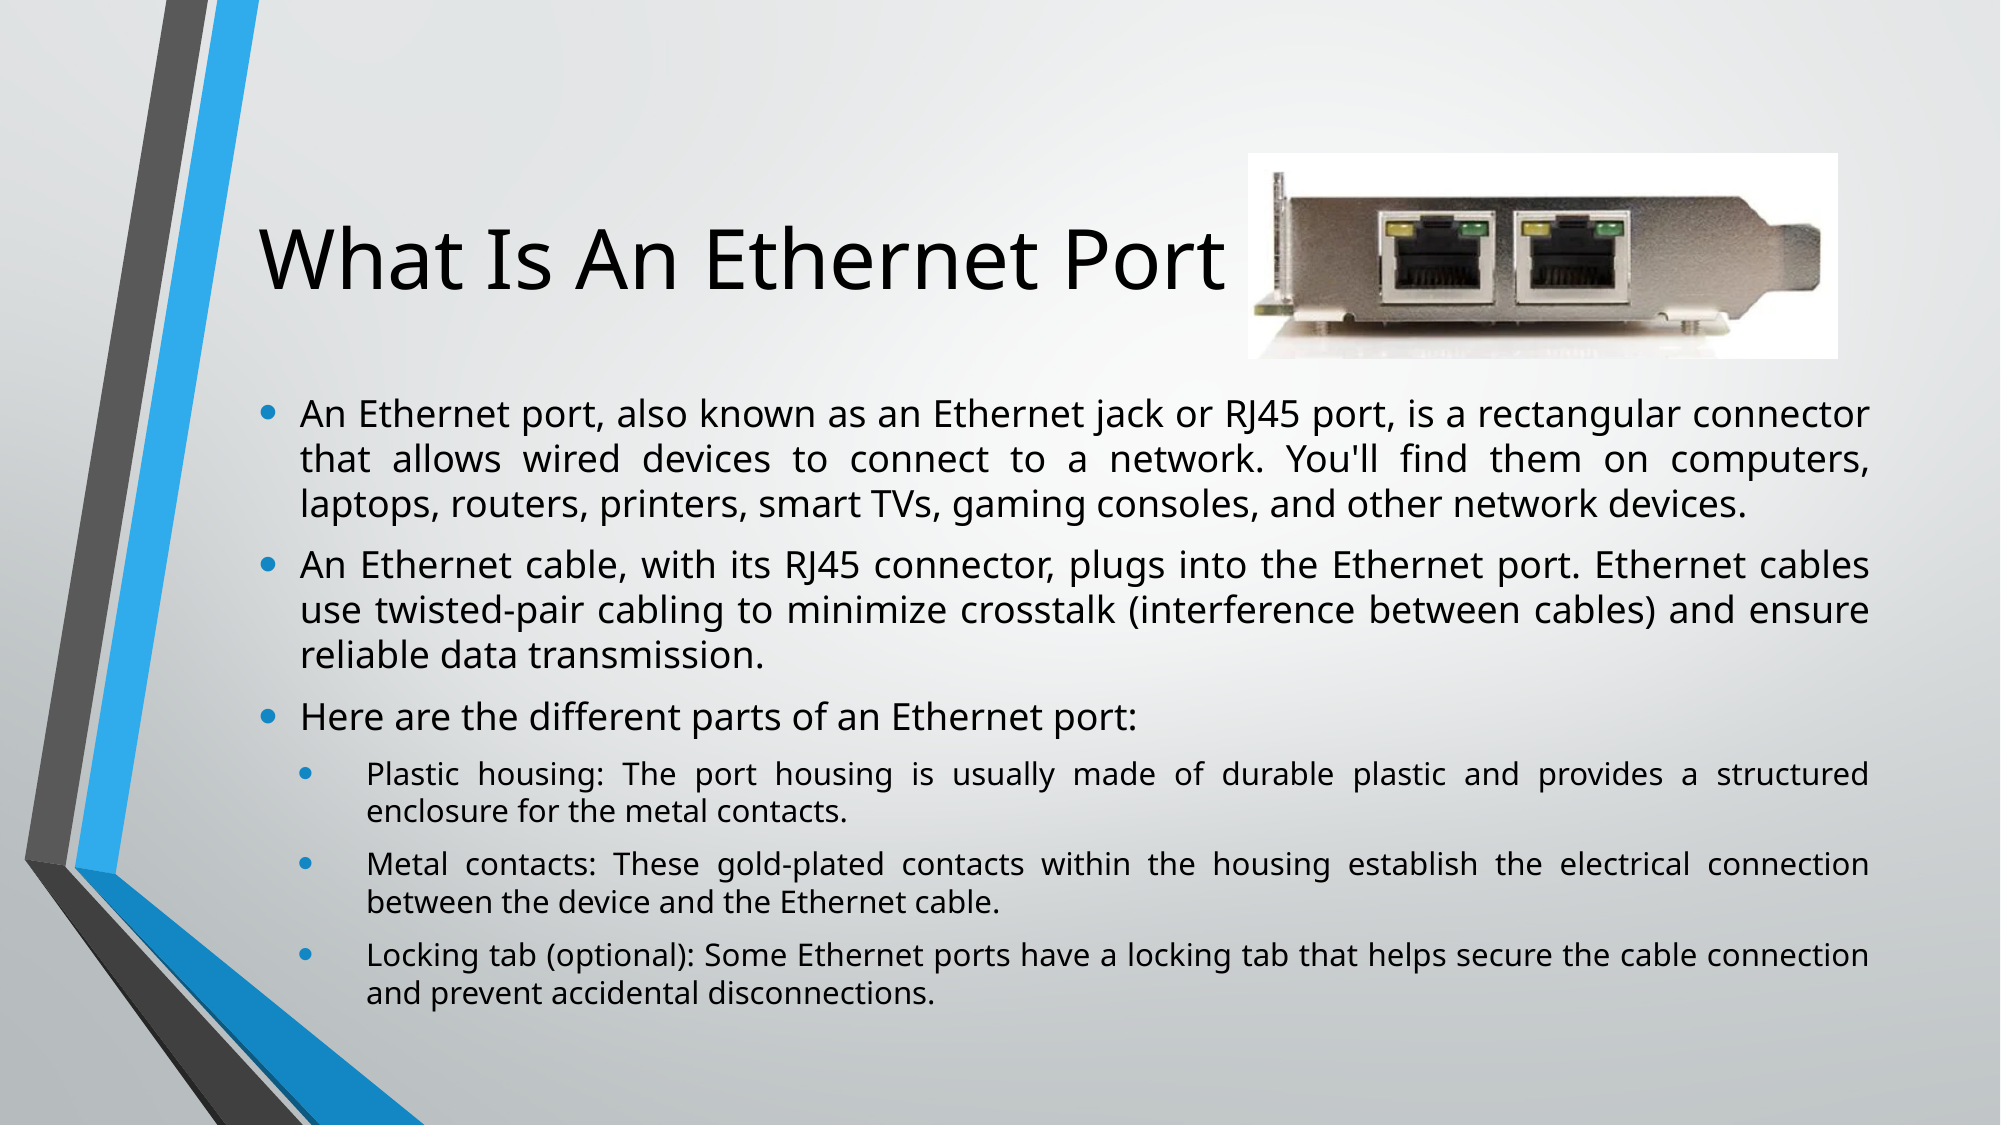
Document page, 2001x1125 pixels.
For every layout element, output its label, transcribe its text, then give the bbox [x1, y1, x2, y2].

list An Ethernet port, also known as an Ethernet jack or RJ45 port, is a rectangular connector that allows wired devices to connect to a network. You'll find them on computers, laptops, routers, printers, smart TVs, gaming consoles, and other network devices. An Ethernet cable, with its RJ45 connector, plugs into the Ethernet port. Ethernet cables use twisted-pair cabling to minimize crosstalk (interference between cables) and ensure reliable data transmission. Here are the different parts of an Ethernet port: Plastic housing: The port housing is usually made of durable plastic and provides a structured enclosure for the metal contacts. Metal contacts: These gold-plated contacts within the housing establish the electrical connection between the device and the Ethernet cable. Locking tab (optional): Some Ethernet ports have a locking tab that helps secure the cable connection and prevent accidental disconnections. [243, 307, 1887, 1031]
title What Is An Ethernet Port ? [243, 112, 1887, 307]
picture [1248, 153, 1838, 359]
